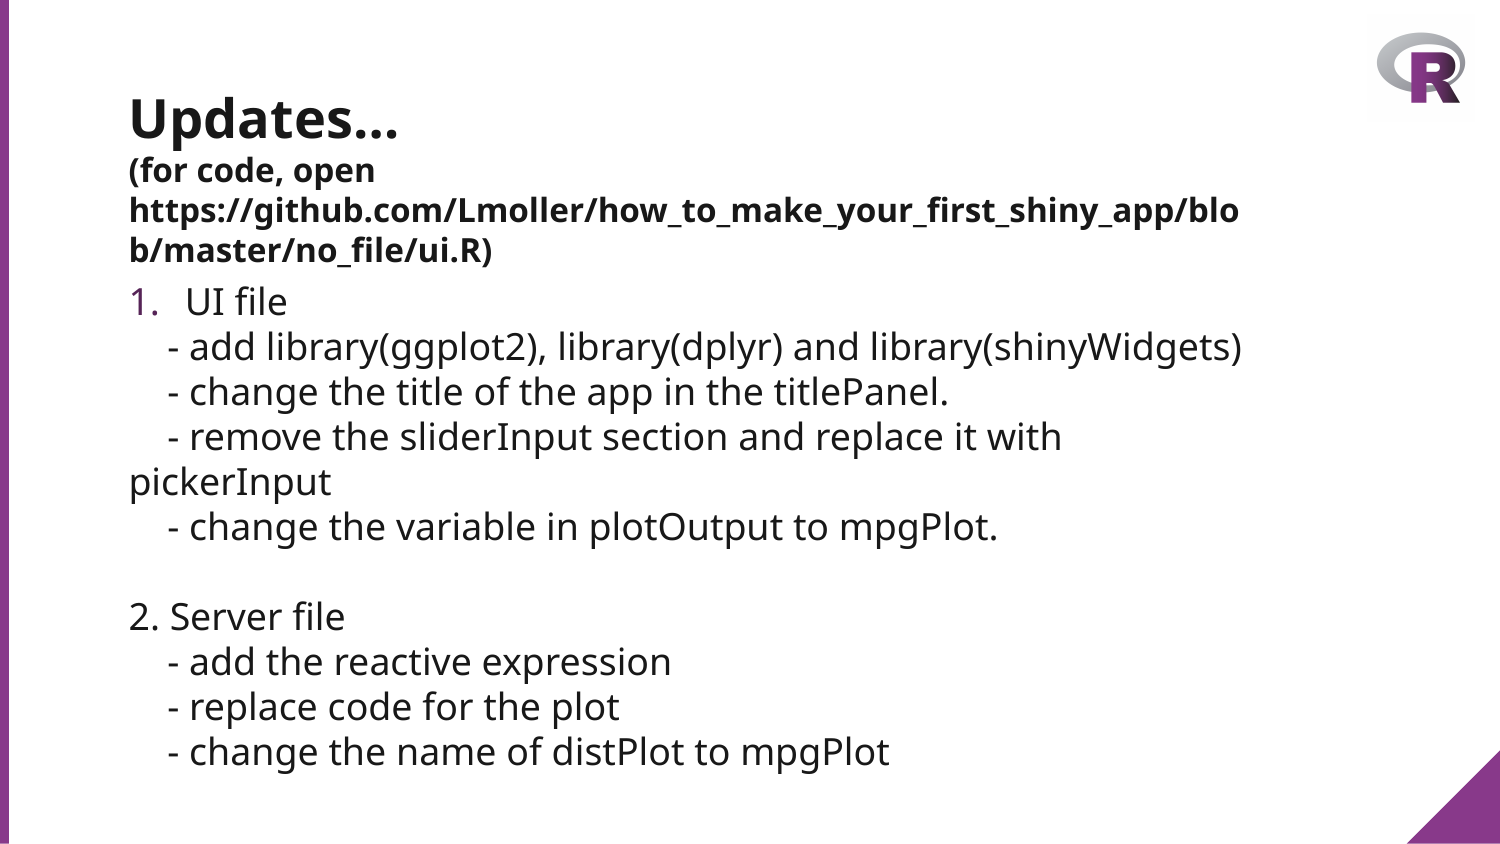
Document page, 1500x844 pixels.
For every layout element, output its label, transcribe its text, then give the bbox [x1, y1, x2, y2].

list UI file - add library(ggplot2), library(dplyr) and library(shinyWidgets) - change the title of the app in the titlePanel. - remove the sliderInput section and replace it with pickerInput - change the variable in plotOutput to mpgPlot. 2. Server file - add the reactive expression - replace code for the plot - change the name of distPlot to mpgPlot [113, 262, 1264, 766]
picture [1367, 14, 1475, 122]
title Updates… (for code, open https://github.com/Lmoller/how_to_make_your_first_shiny_app/blob/master/no_file/ui.R) [113, 69, 1264, 228]
